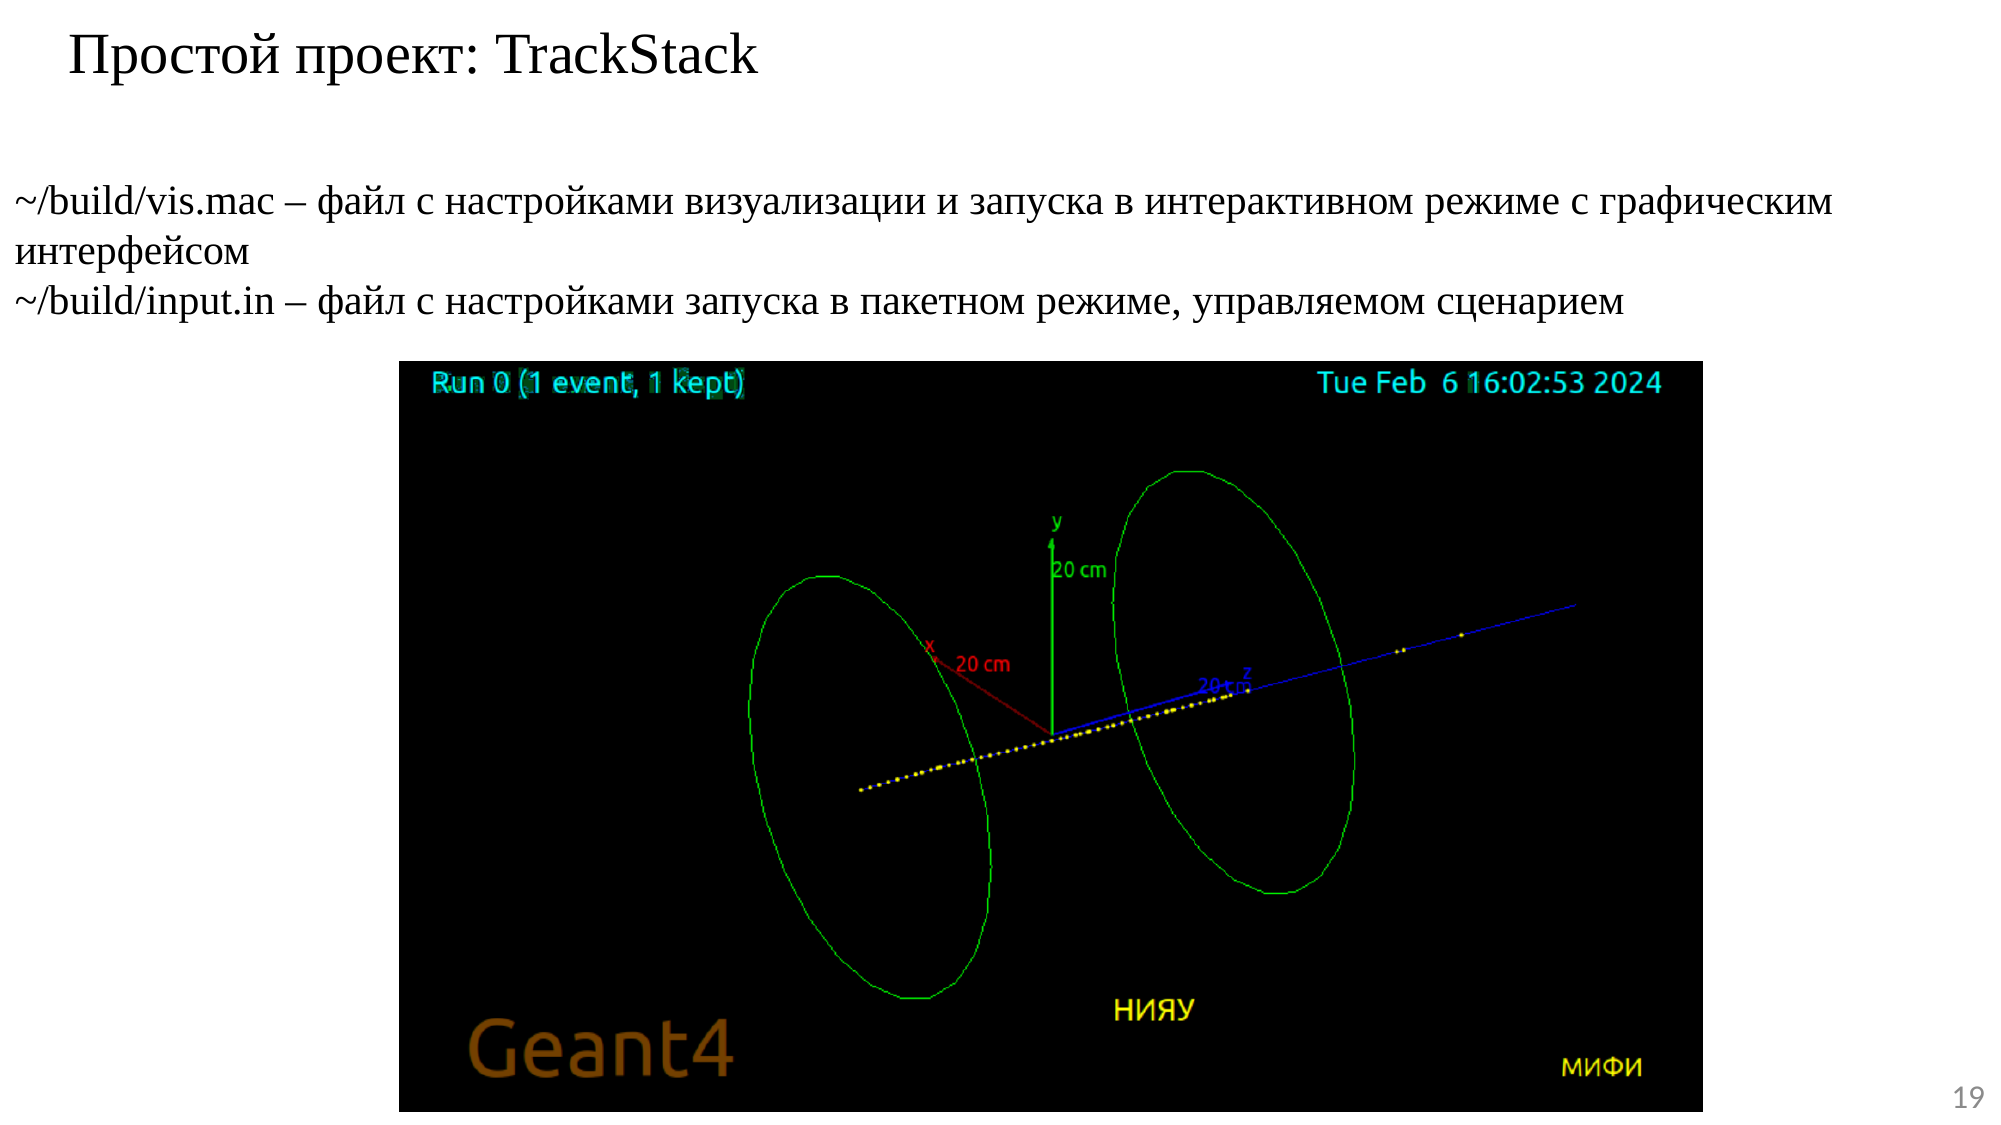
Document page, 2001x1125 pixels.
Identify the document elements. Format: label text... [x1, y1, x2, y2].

text_box ~/build/vis.mac – файл с настройками визуализации и запуска в интерактивном режиме с графическим интерфейсом ~/build/input.in – файл с настройками запуска в пакетном режиме, управляемом сценарием [0, 165, 2000, 331]
picture [399, 361, 1703, 1112]
text_box Простой проект: TrackStack [53, 8, 821, 93]
slide_number 19 [1911, 1065, 2000, 1125]
